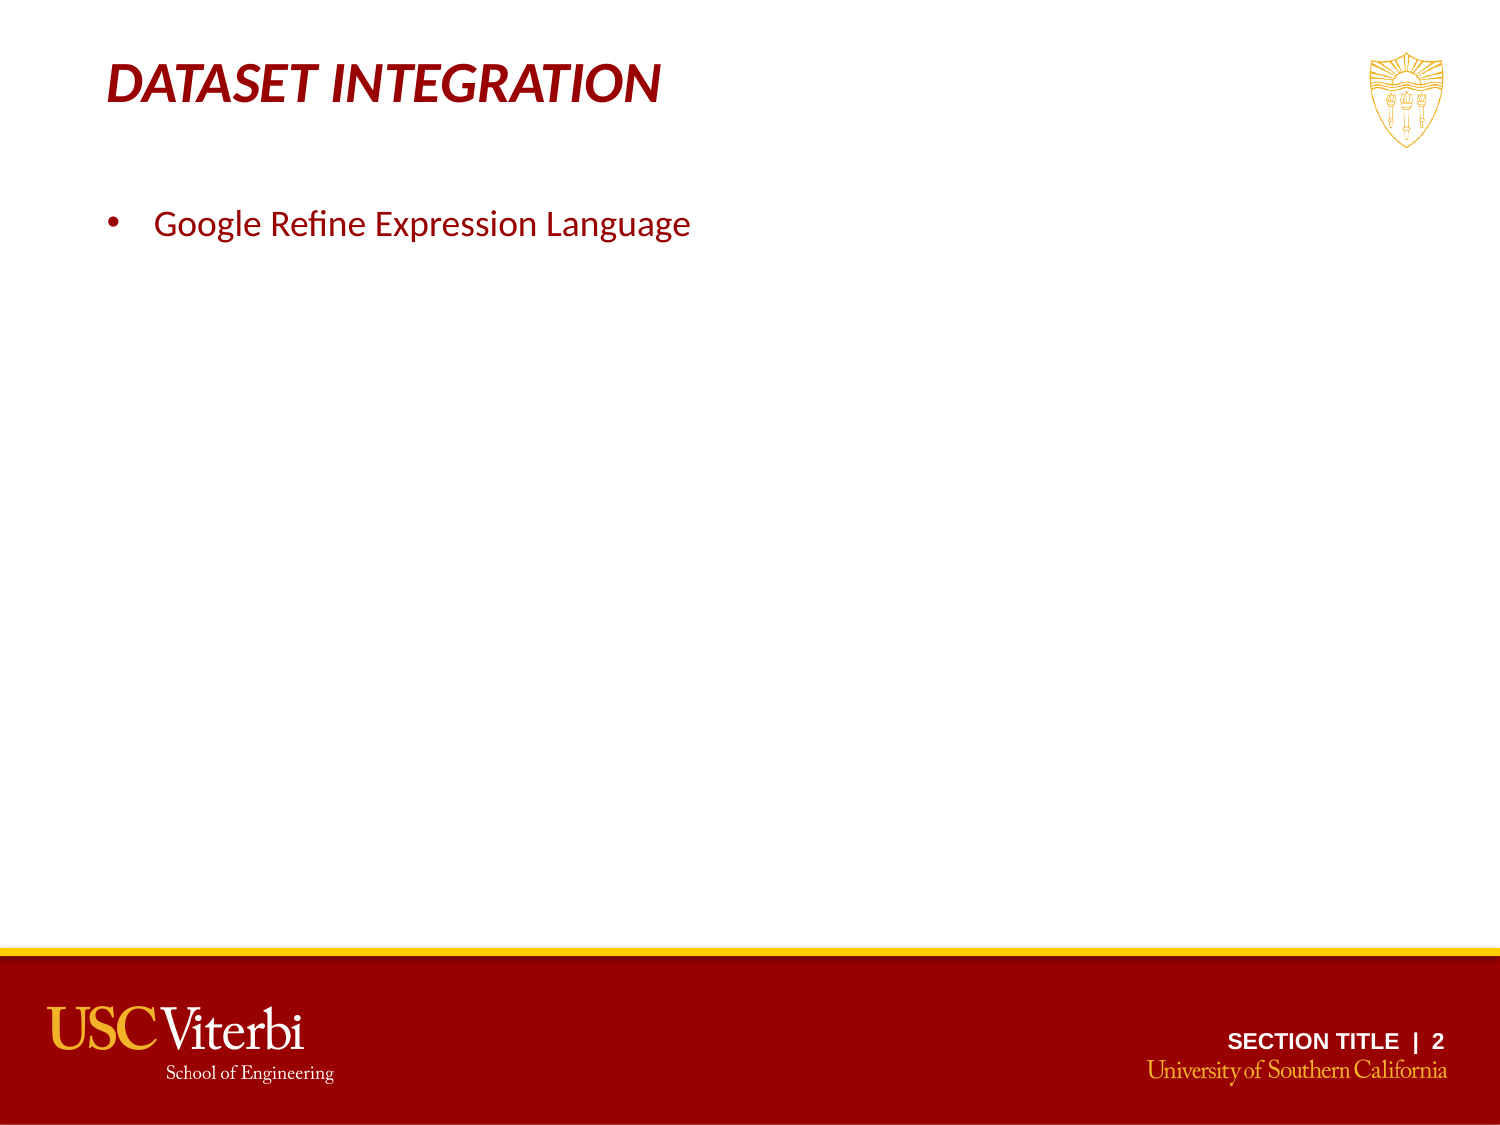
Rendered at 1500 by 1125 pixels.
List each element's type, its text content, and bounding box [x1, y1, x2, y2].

text_box Google Refine Expression Language [92, 191, 1350, 252]
picture [1147, 1059, 1447, 1086]
text_box SECTION TITLE | 2 [1193, 1019, 1460, 1072]
picture [1345, 39, 1468, 162]
text_box DATASET INTEGRATION [92, 37, 1327, 122]
picture [47, 1006, 334, 1084]
